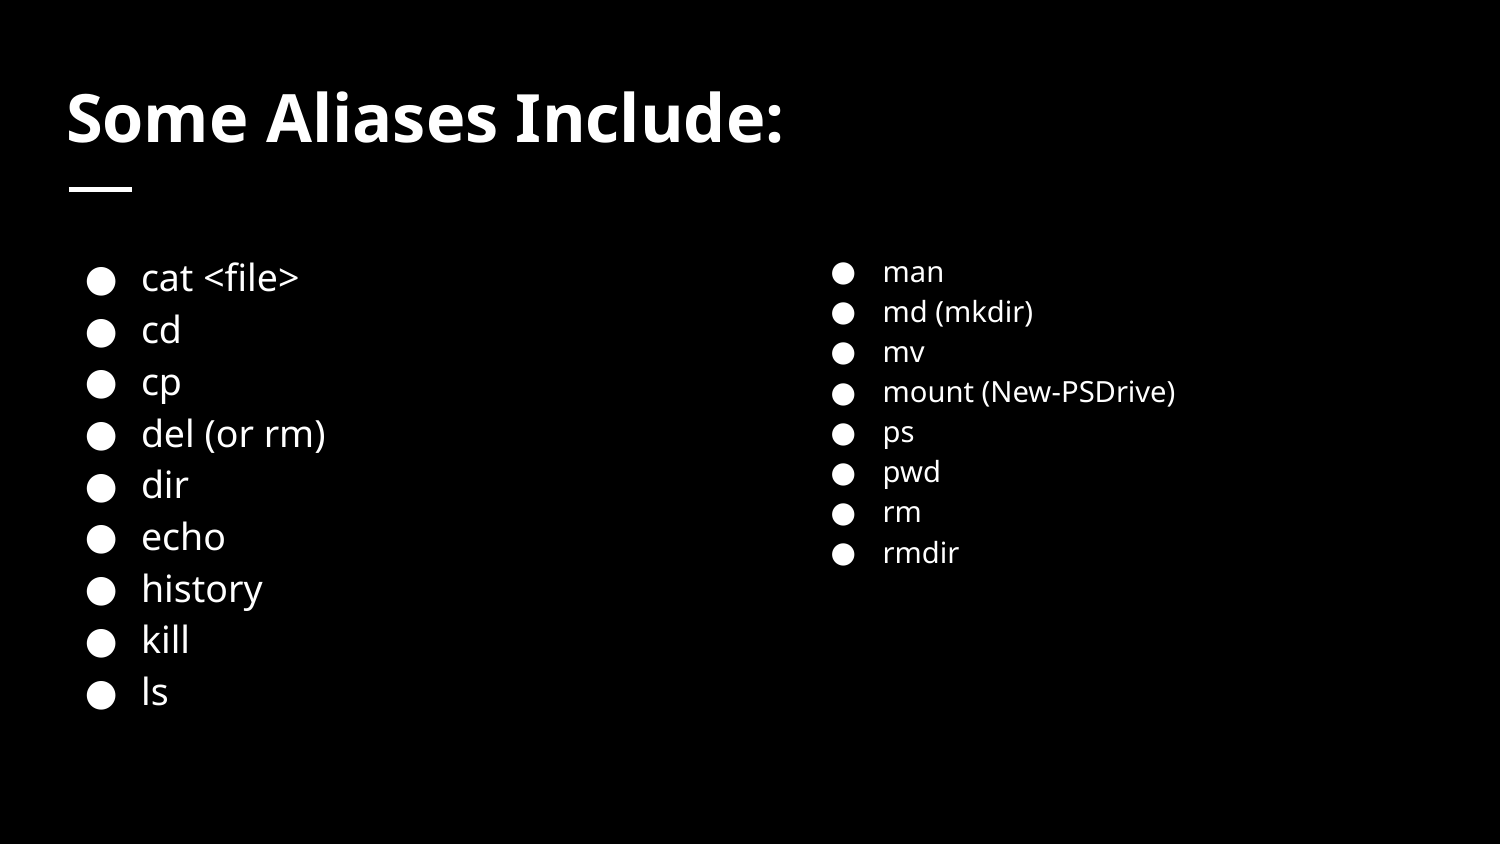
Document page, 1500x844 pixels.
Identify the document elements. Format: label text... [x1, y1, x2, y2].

list cat <file> cd cp del (or rm) dir echo history kill ls [51, 232, 708, 750]
title Some Aliases Include: [51, 61, 1449, 167]
list man md (mkdir) mv mount (New-PSDrive) ps pwd rm rmdir [792, 232, 1449, 750]
